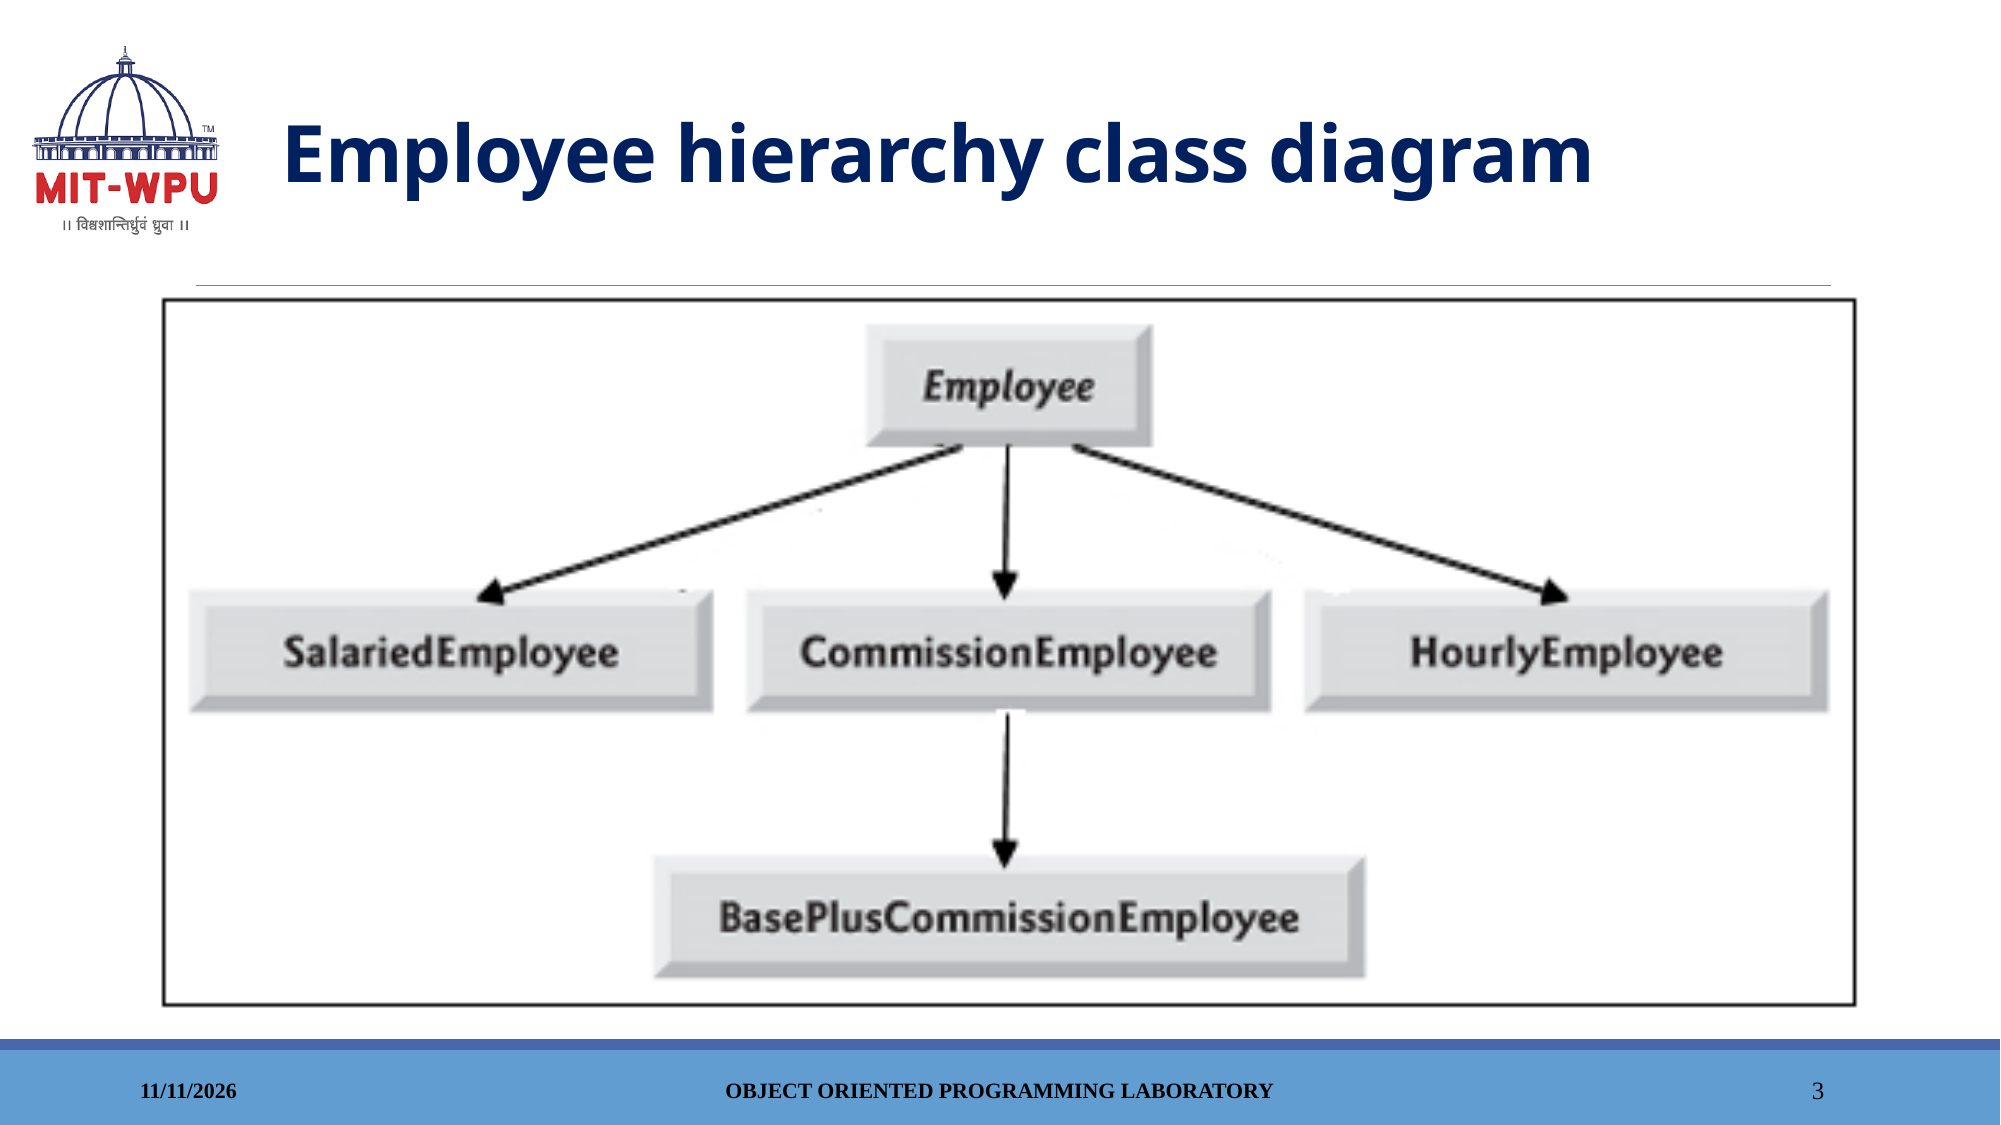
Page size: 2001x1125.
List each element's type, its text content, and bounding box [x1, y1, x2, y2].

footer OBJECT ORIENTED PROGRAMMING LABORATORY [604, 1059, 1396, 1120]
slide_number 3 [1624, 1059, 1840, 1120]
picture [31, 46, 241, 236]
title Employee hierarchy class diagram [266, 103, 1830, 206]
picture [160, 293, 1865, 1012]
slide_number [125, 1059, 575, 1120]
